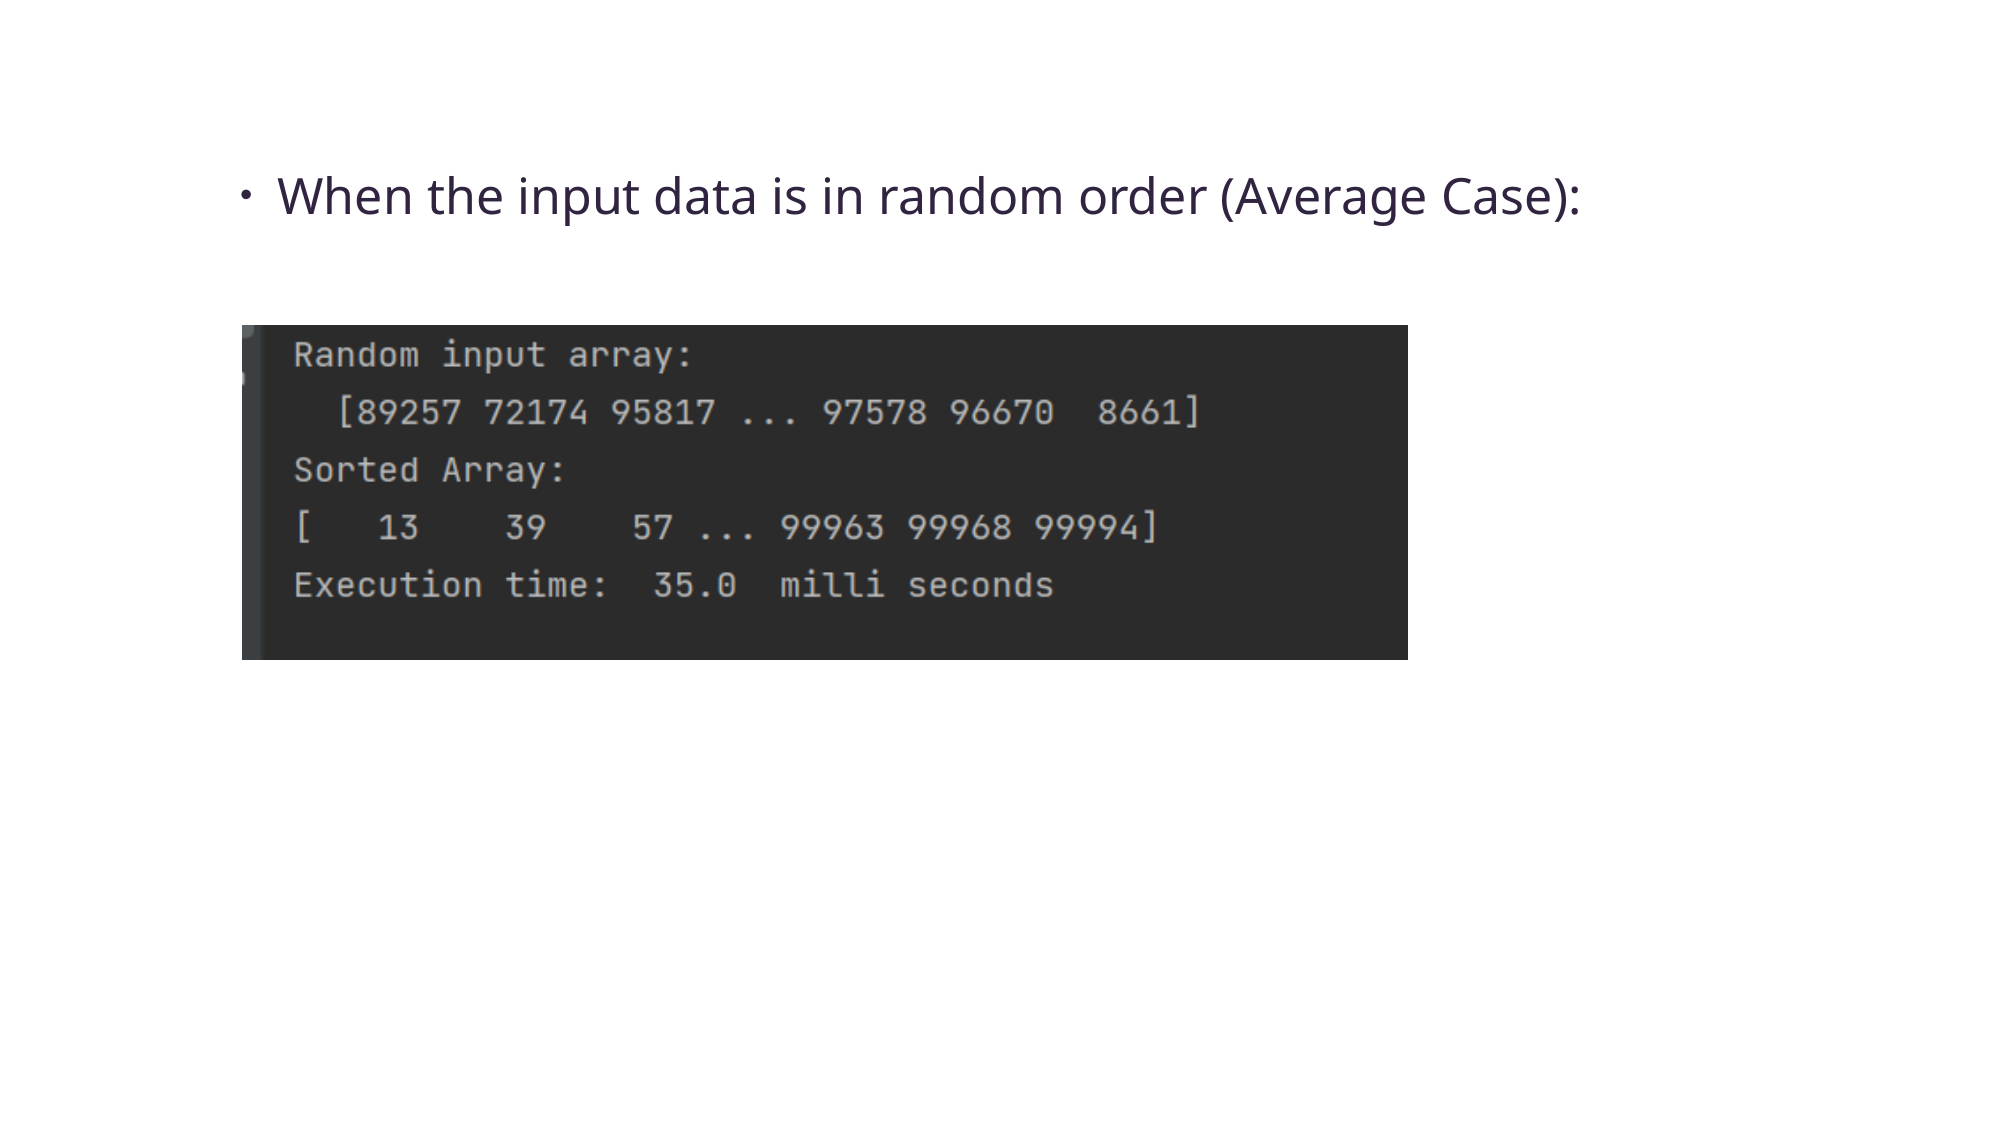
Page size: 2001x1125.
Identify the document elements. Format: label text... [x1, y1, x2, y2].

list When the input data is in random order (Average Case): [225, 156, 1782, 1013]
picture [242, 325, 1408, 660]
